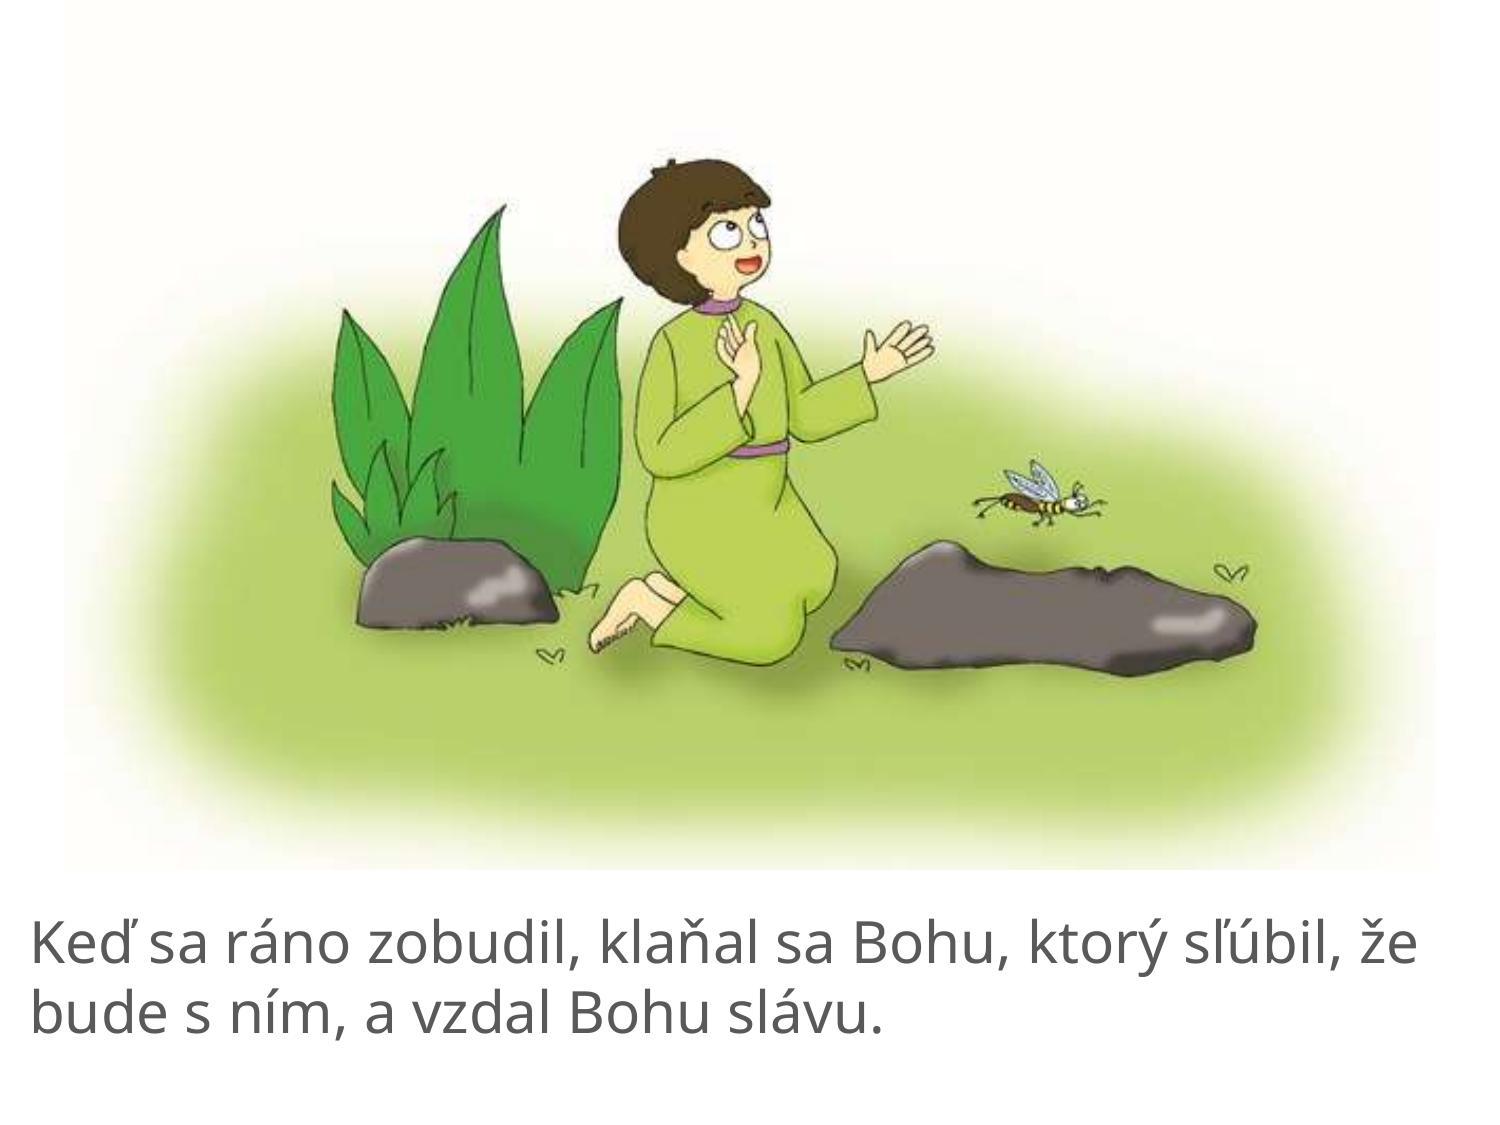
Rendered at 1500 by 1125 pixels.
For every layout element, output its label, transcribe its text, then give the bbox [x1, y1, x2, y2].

picture [64, 0, 1436, 870]
text_box Keď sa ráno zobudil, klaňal sa Bohu, ktorý sľúbil, že bude s ním, a vzdal Bohu slávu. [14, 897, 1500, 1053]
